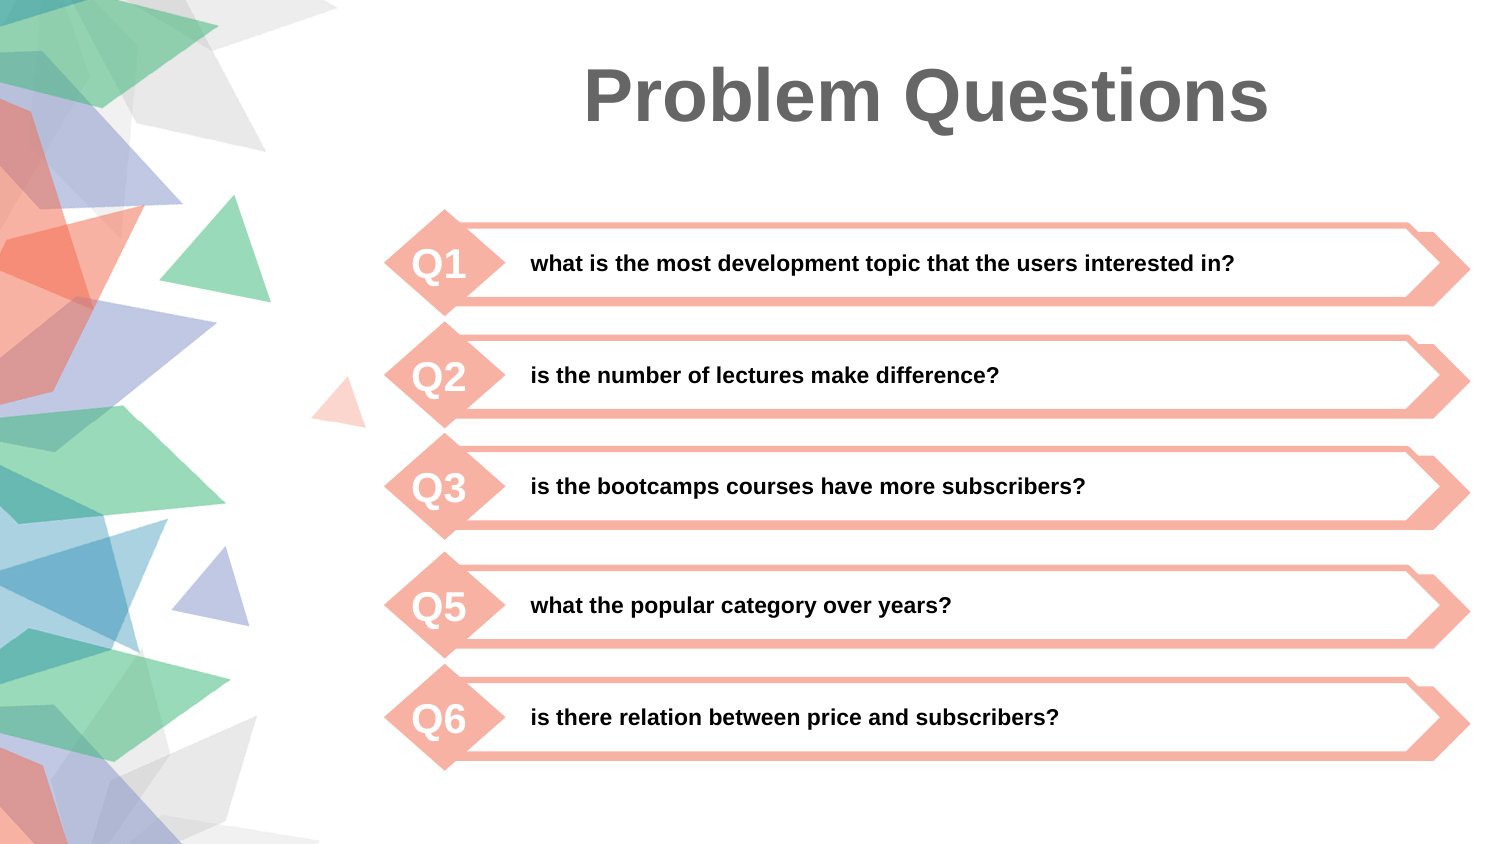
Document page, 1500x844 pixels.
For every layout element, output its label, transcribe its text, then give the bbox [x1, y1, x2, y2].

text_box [383, 551, 1471, 659]
text_box Problem Questions [383, 43, 1471, 139]
picture [0, 0, 1500, 844]
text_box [383, 321, 1471, 429]
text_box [383, 663, 1471, 771]
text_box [383, 208, 1471, 317]
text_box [383, 432, 1471, 541]
